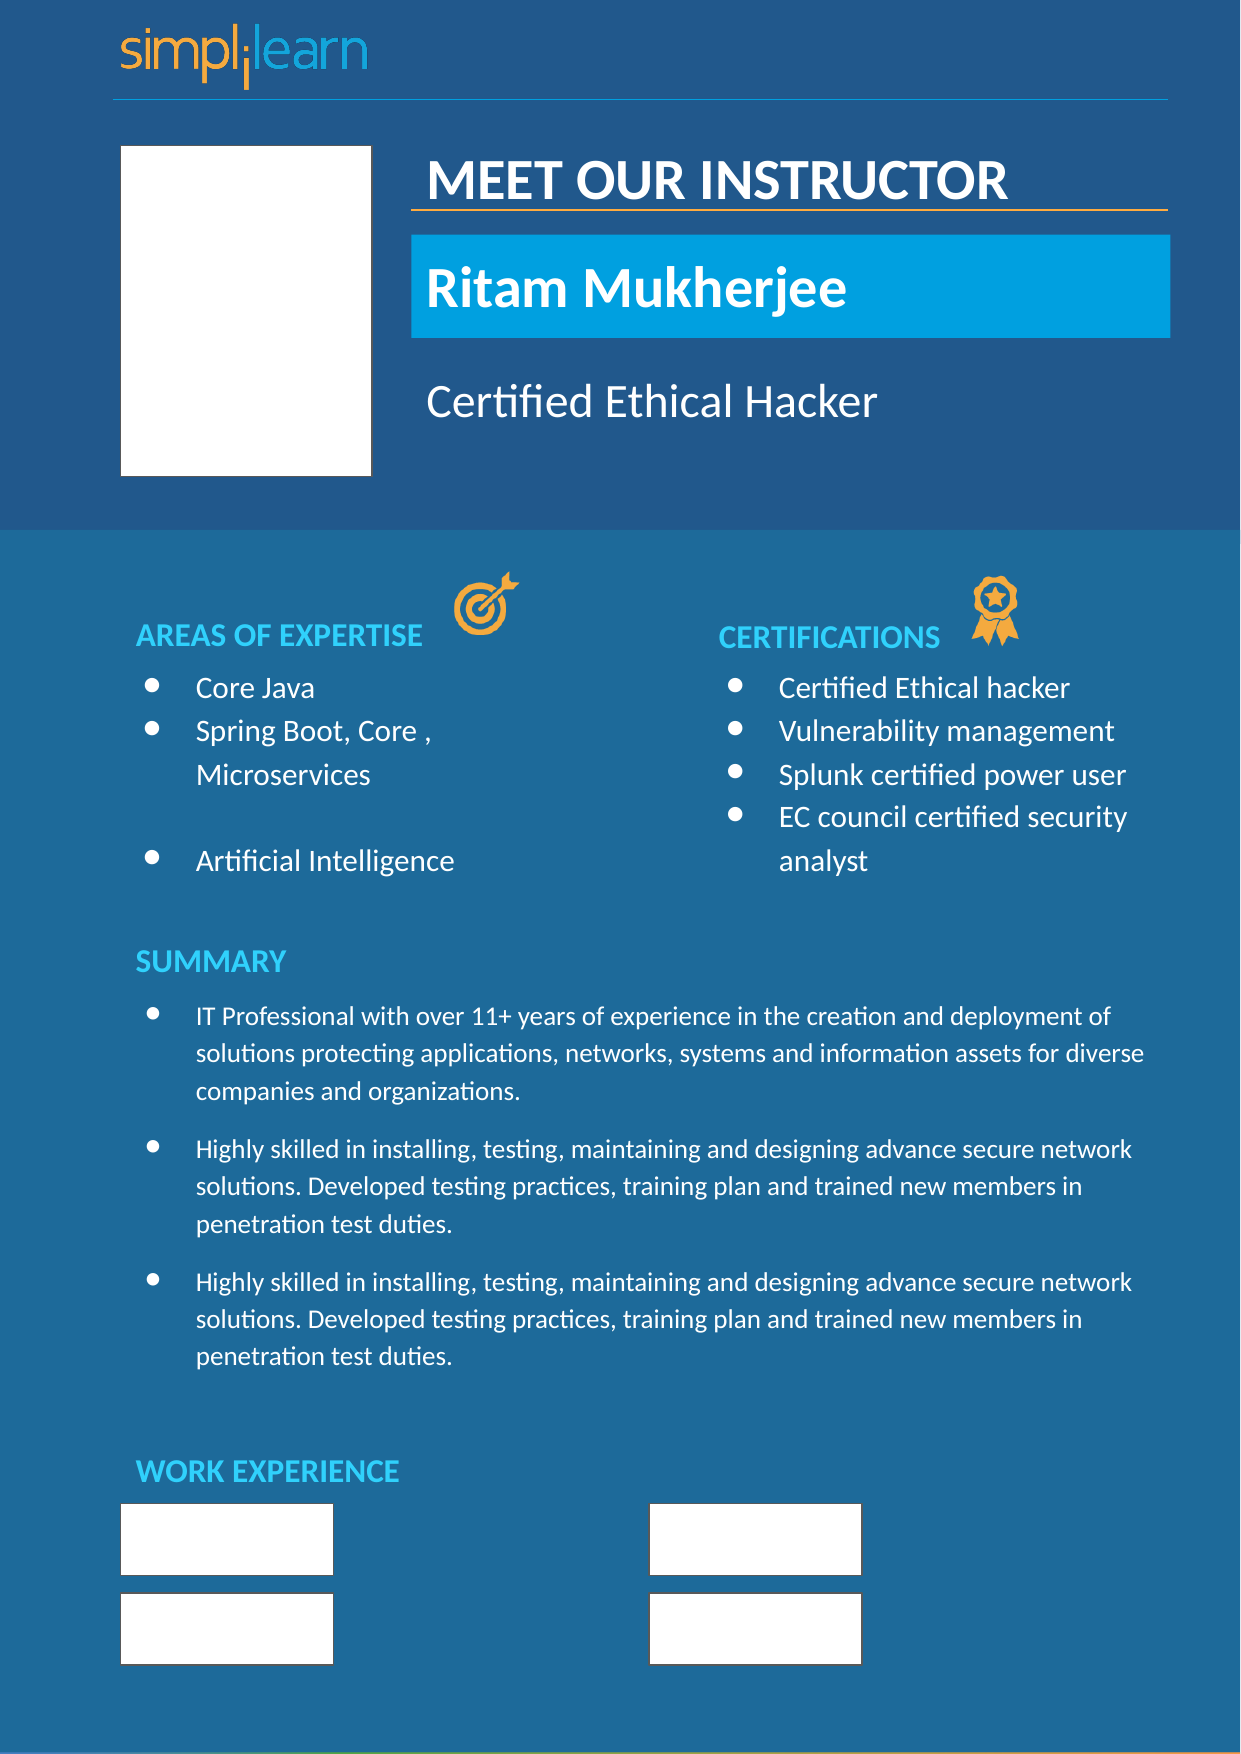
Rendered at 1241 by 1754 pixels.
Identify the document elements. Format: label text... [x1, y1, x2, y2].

title Ritam Mukherjee [411, 234, 1171, 338]
picture [954, 570, 1035, 651]
list IT Professional with over 11+ years of experience in the creation and deployment of solutions protecting applications, networks, systems and information assets for diverse companies and organizations. Highly skilled in installing, testing, maintaining and designing advance secure network solutions. Developed testing practices, training plan and trained new members in penetration test duties. Highly skilled in installing, testing, maintaining and designing advance secure network solutions. Developed testing practices, training plan and trained new members in penetration test duties. [120, 993, 1179, 1348]
list Core Java Spring Boot, Core , Microservices Artificial Intelligence [120, 662, 588, 930]
list Certified Ethical hacker Vulnerability management Splunk certified power user EC council certified security analyst [703, 662, 1171, 930]
subtitle Certified Ethical Hacker [411, 354, 1178, 445]
picture [115, 20, 373, 93]
picture [446, 562, 527, 644]
